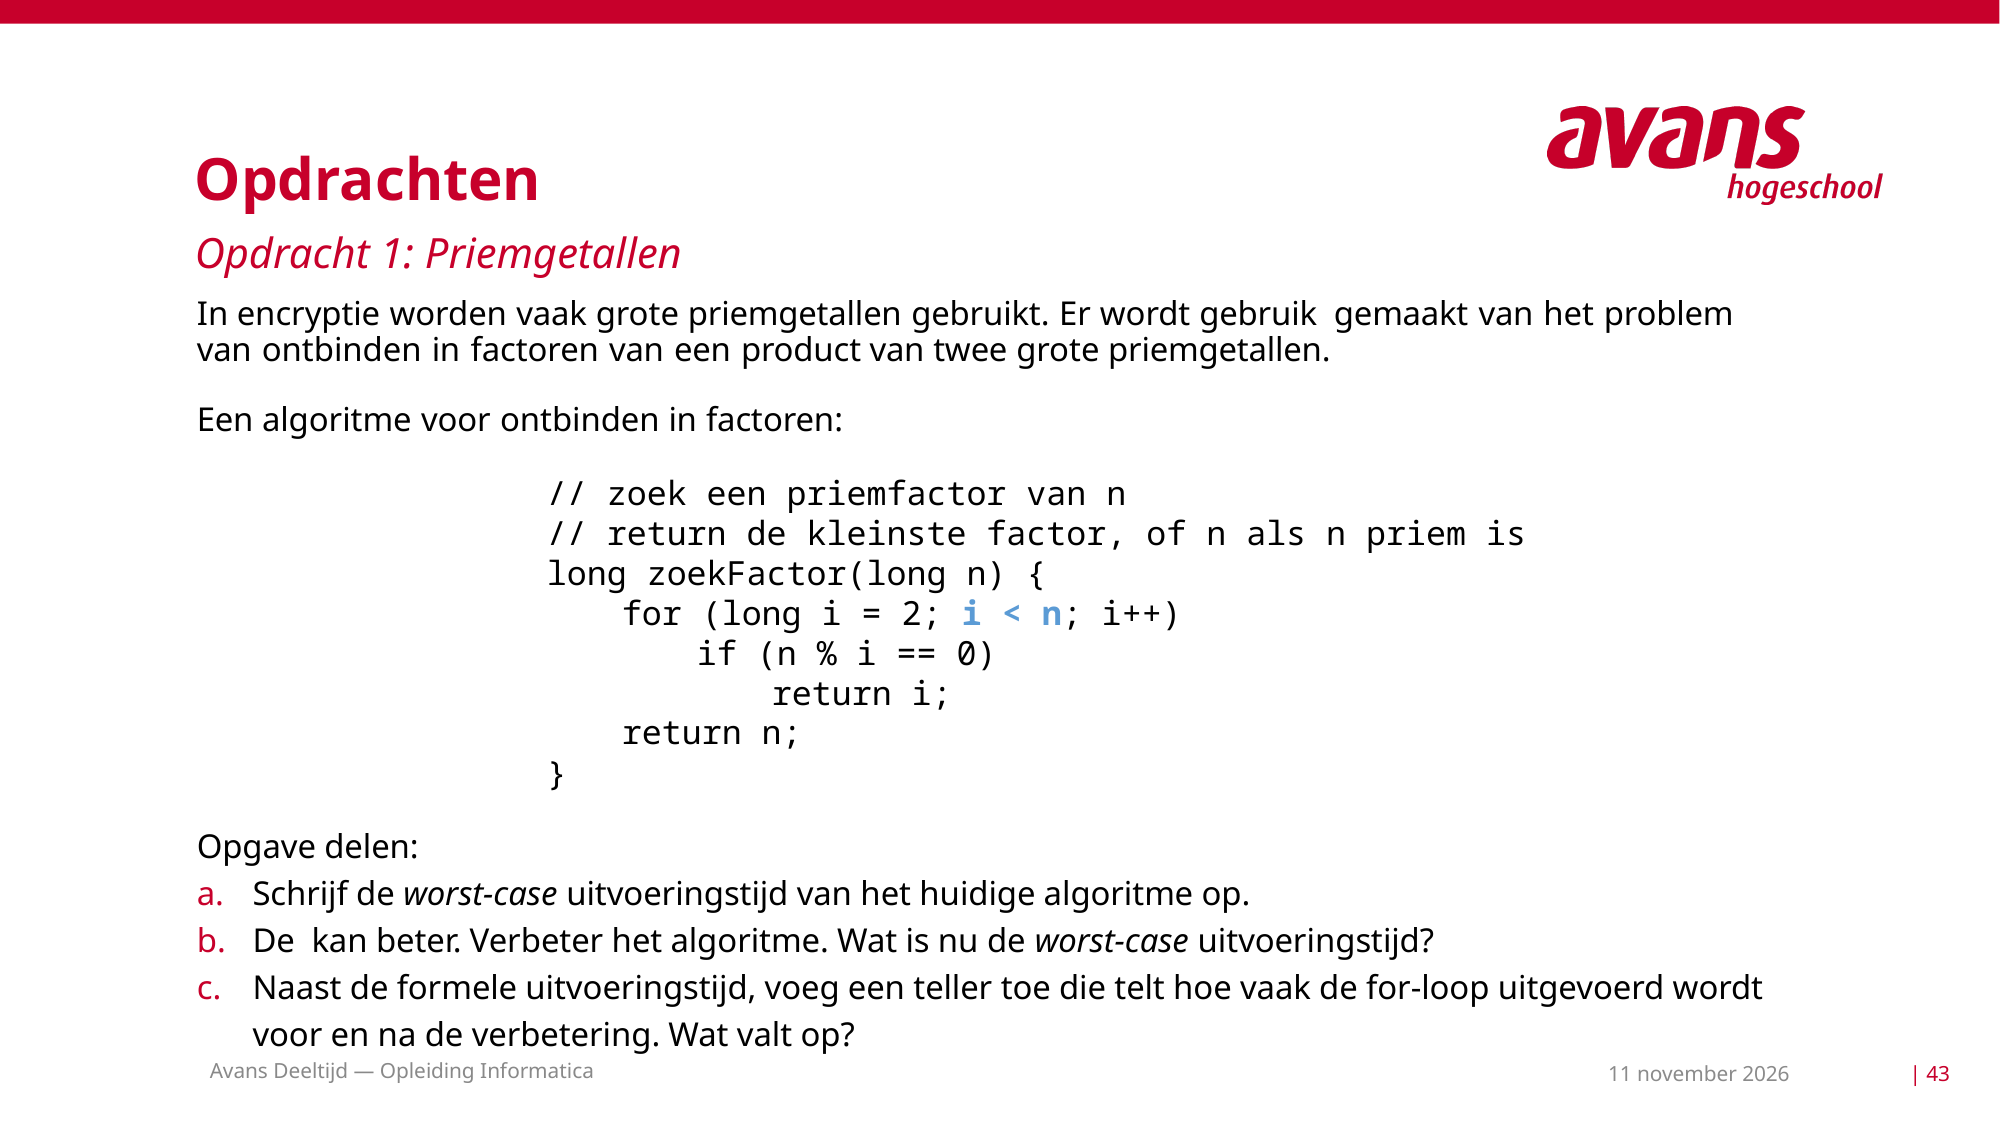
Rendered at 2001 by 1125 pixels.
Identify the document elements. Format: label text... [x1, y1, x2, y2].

list Opdracht 1: Priemgetallen [194, 226, 1465, 285]
picture [1547, 106, 1883, 205]
slide_number | 43 [1816, 1056, 1951, 1092]
title Opdrachten [194, 150, 1465, 209]
slide_number 10 mei 2021 [1339, 1056, 1790, 1092]
text_box // zoek een priemfactor van n // return de kleinste factor, of n als n priem is long zoekFactor(long n) { for (long i = 2; i < n; i++) if (n % i == 0) return i; return n; } [532, 464, 1704, 799]
footer Avans Deeltijd — Opleiding Informatica [194, 1054, 1199, 1090]
